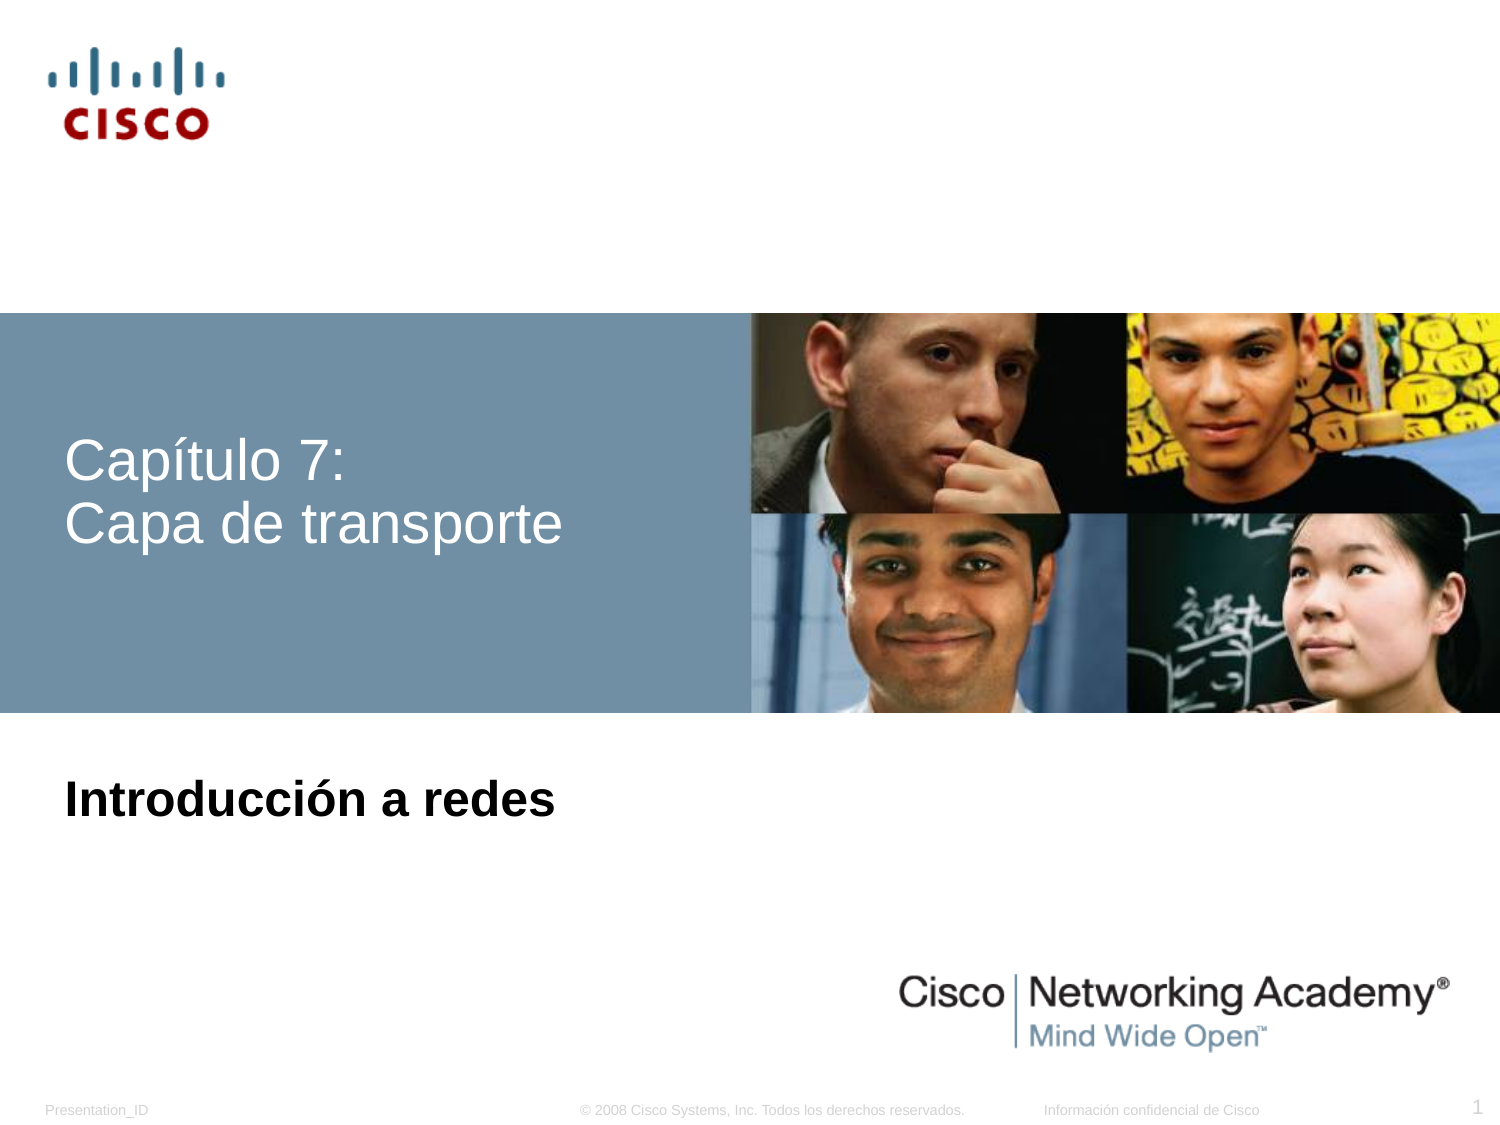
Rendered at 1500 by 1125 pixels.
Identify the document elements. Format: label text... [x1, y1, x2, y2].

title Capítulo 7: Capa de transporte [50, 371, 684, 615]
picture [0, 313, 1500, 713]
picture [899, 974, 1450, 1053]
picture [40, 19, 233, 168]
subtitle Introducción a redes [50, 766, 1165, 875]
